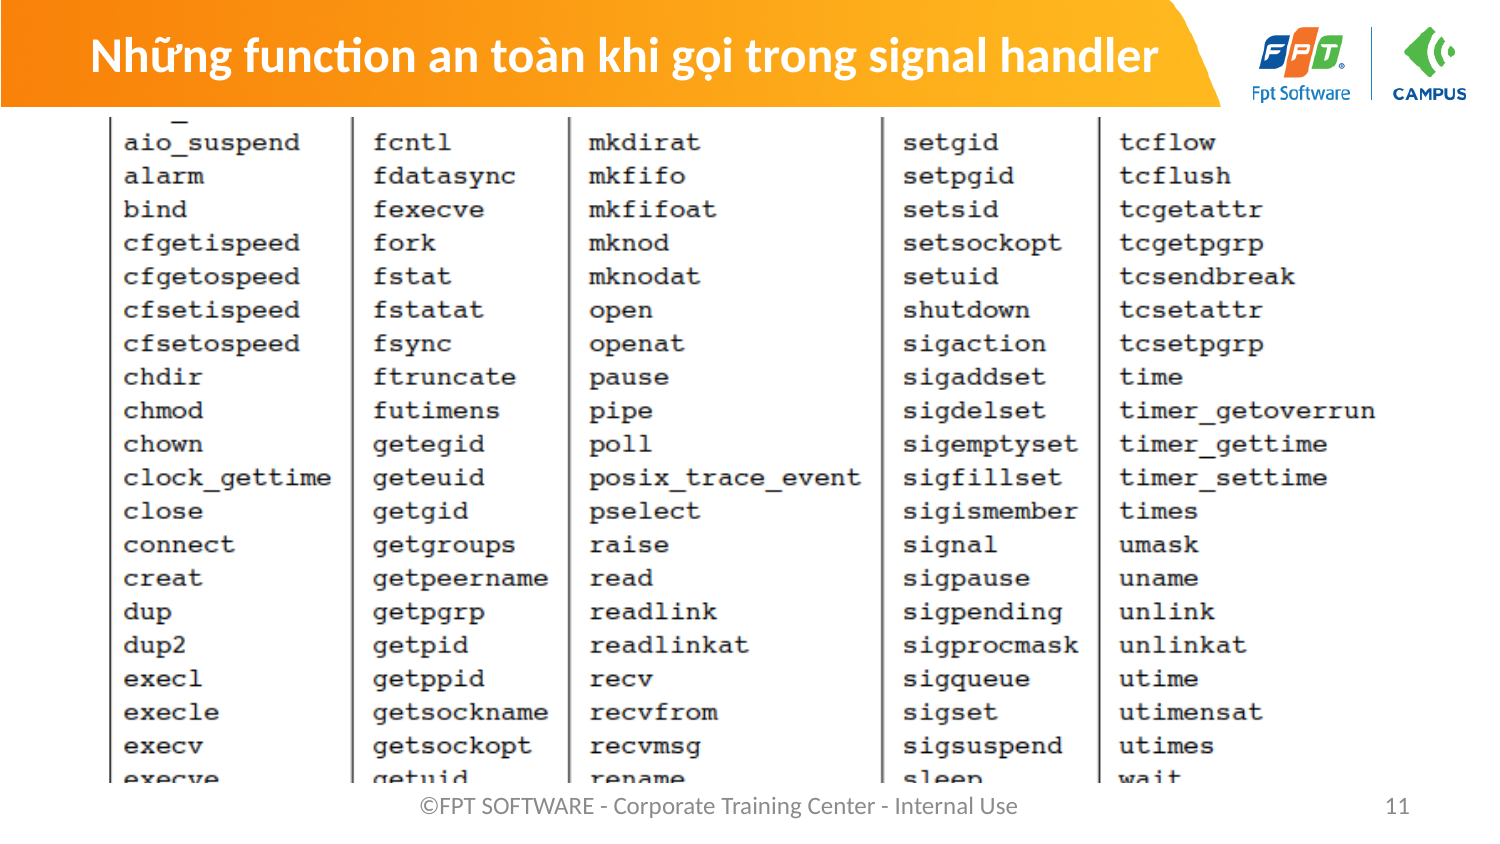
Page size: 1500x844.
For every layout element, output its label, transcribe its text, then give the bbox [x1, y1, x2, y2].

slide_number 11 [1074, 782, 1425, 827]
title Những function an toàn khi gọi trong signal handler [75, 0, 1176, 106]
picture [1, 0, 1499, 844]
footer ©FPT SOFTWARE - Corporate Training Center - Internal Use [395, 791, 1043, 827]
